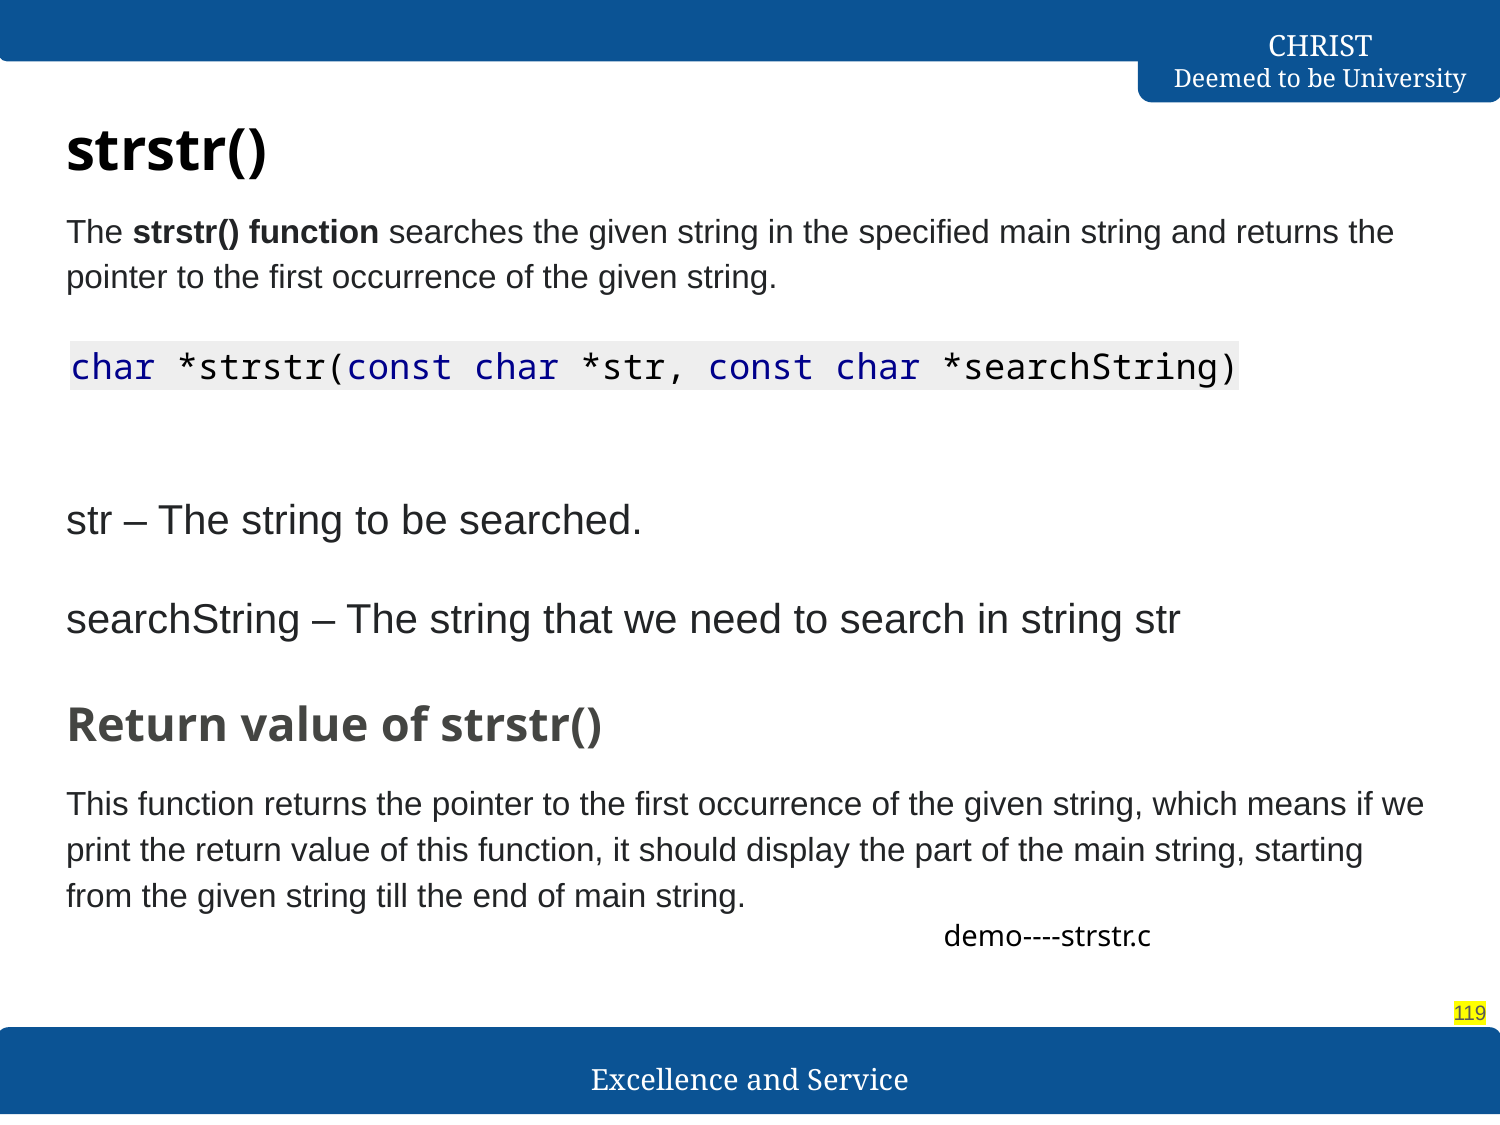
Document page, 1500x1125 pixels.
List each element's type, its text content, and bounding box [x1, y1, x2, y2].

slide_number ‹#› [1411, 968, 1500, 1055]
text_box demo----strstr.c [928, 902, 1309, 967]
title strstr() [51, 97, 1449, 188]
list The strstr() function searches the given string in the specified main string and returns the pointer to the first occurrence of the given string. char *strstr(const char *str, const char *searchString) str – The string to be searched. searchString – The string that we need to search in string str Return value of strstr() This function returns the pointer to the first occurrence of the given string, which means if we print the return value of this function, it should display the part of the main string, starting from the given string till the end of main string. [51, 188, 1449, 937]
